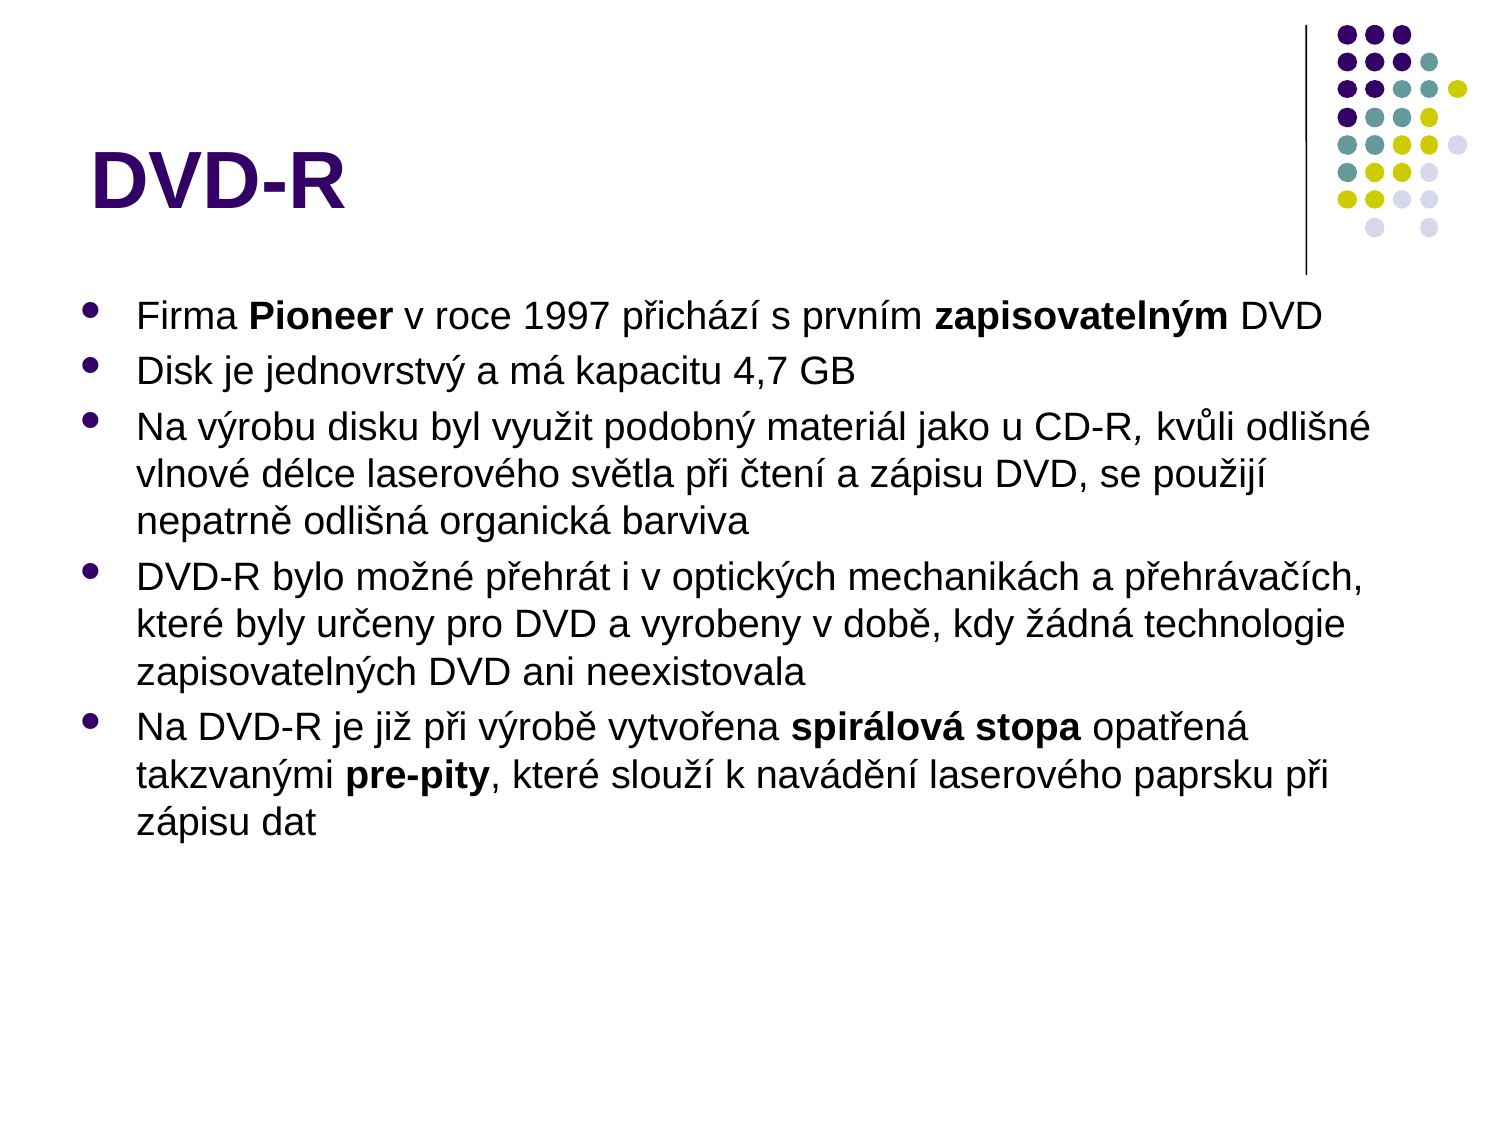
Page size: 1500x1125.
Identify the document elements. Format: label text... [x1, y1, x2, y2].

list Firma Pioneer v roce 1997 přichází s prvním zapisovatelným DVD Disk je jednovrstvý a má kapacitu 4,7 GB Na výrobu disku byl využit podobný materiál jako u CD-R, kvůli odlišné vlnové délce laserového světla při čtení a zápisu DVD, se použijí nepatrně odlišná organická barviva DVD-R bylo možné přehrát i v optických mechanikách a přehrávačích, které byly určeny pro DVD a vyrobeny v době, kdy žádná technologie zapisovatelných DVD ani neexistovala Na DVD-R je již při výrobě vytvořena spirálová stopa opatřená takzvanými pre-pity, které slouží k navádění laserového paprsku při zápisu dat [64, 282, 1425, 1006]
title DVD-R [75, 20, 1313, 233]
